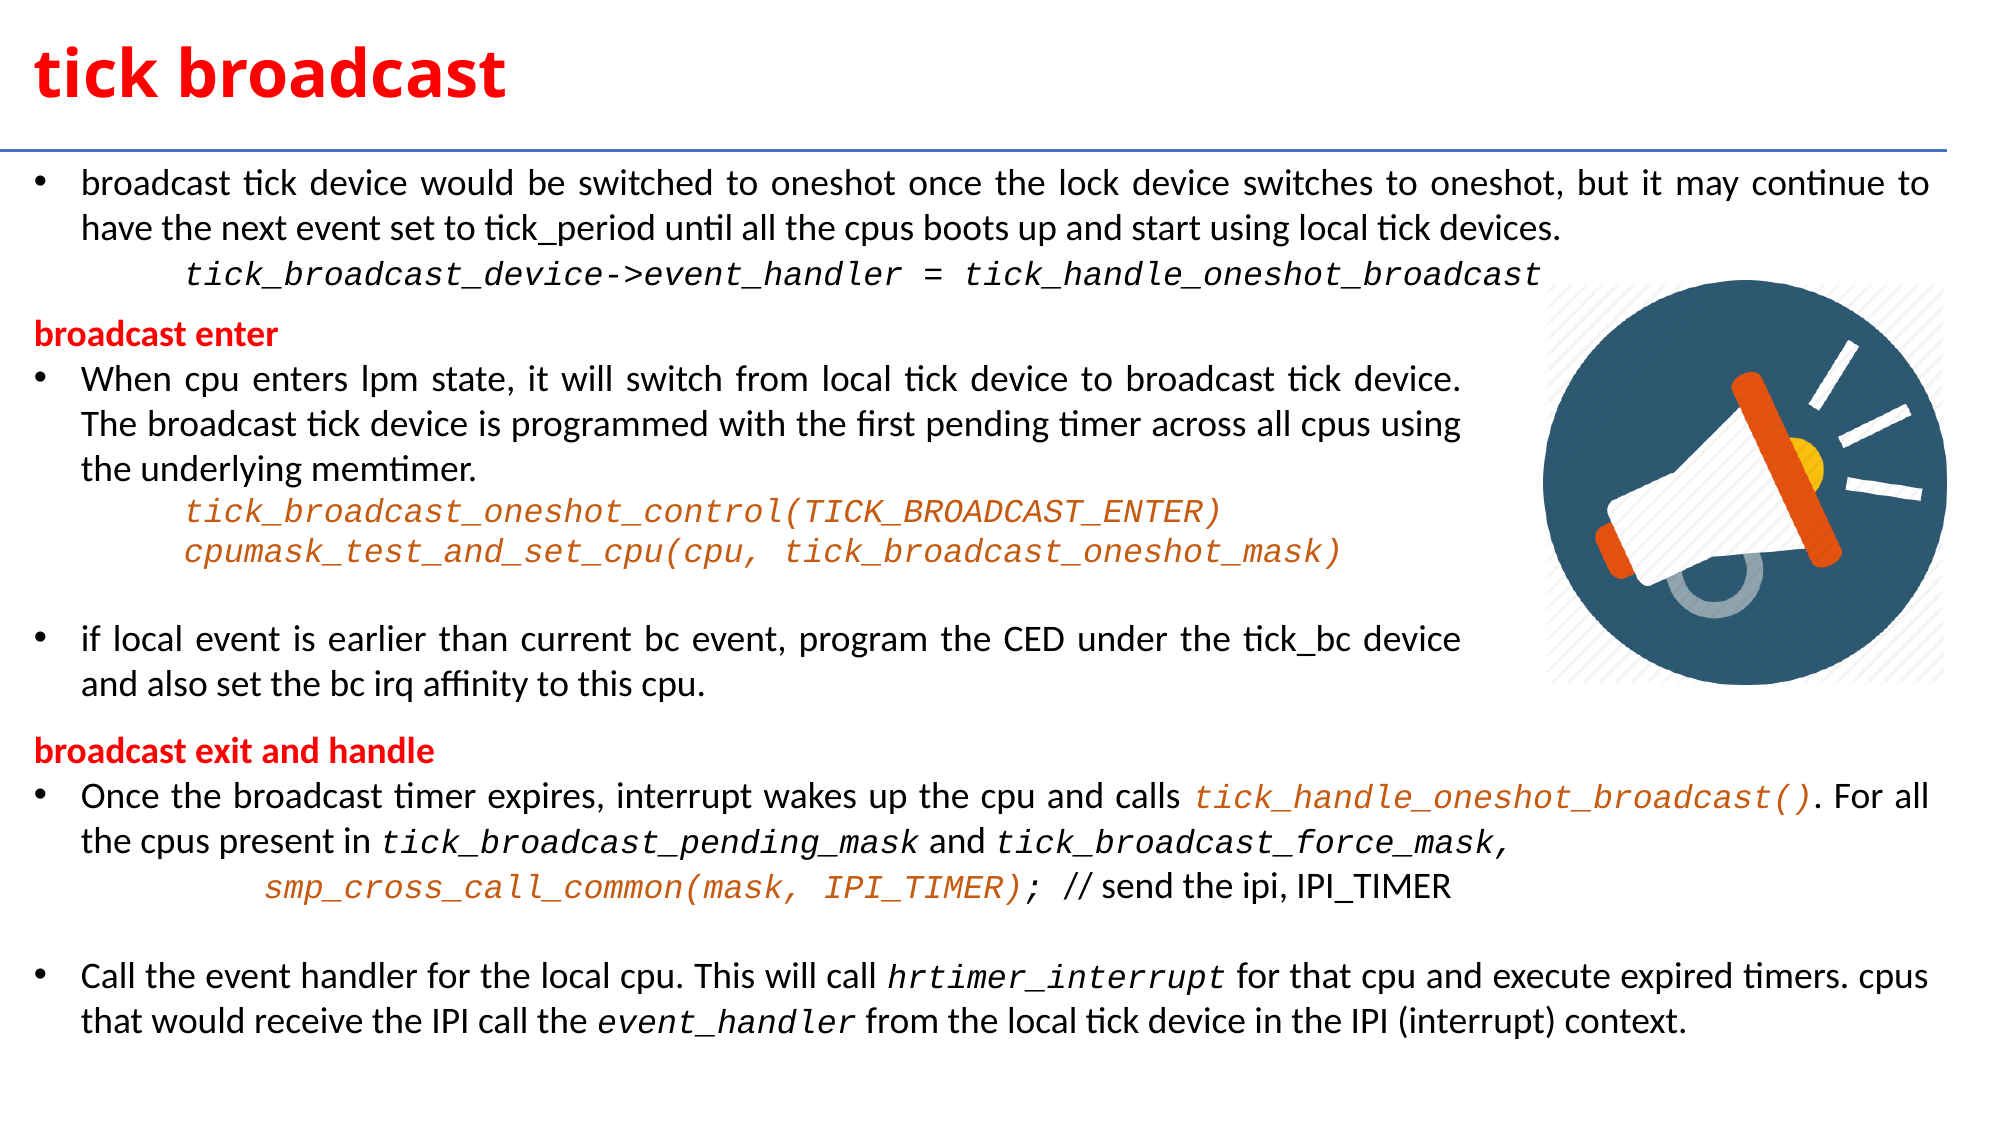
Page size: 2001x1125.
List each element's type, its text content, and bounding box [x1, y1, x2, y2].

text_box broadcast exit and handle Once the broadcast timer expires, interrupt wakes up the cpu and calls tick_handle_oneshot_broadcast(). For all the cpus present in tick_broadcast_pending_mask and tick_broadcast_force_mask, smp_cross_call_common(mask, IPI_TIMER); // send the ipi, IPI_TIMER Call the event handler for the local cpu. This will call hrtimer_interrupt for that cpu and execute expired timers. cpus that would receive the IPI call the event_handler from the local tick device in the IPI (interrupt) context. [19, 718, 1945, 1049]
picture [1543, 280, 1947, 685]
text_box broadcast enter When cpu enters lpm state, it will switch from local tick device to broadcast tick device. The broadcast tick device is programmed with the first pending timer across all cpus using the underlying memtimer. tick_broadcast_oneshot_control(TICK_BROADCAST_ENTER) cpumask_test_and_set_cpu(cpu, tick_broadcast_oneshot_mask) if local event is earlier than current bc event, program the CED under the tick_bc device and also set the bc irq affinity to this cpu. [19, 301, 1478, 712]
text_box tick broadcast [19, 23, 1910, 118]
text_box broadcast tick device would be switched to oneshot once the lock device switches to oneshot, but it may continue to have the next event set to tick_period until all the cpus boots up and start using local tick devices. tick_broadcast_device->event_handler = tick_handle_oneshot_broadcast [19, 151, 1947, 301]
